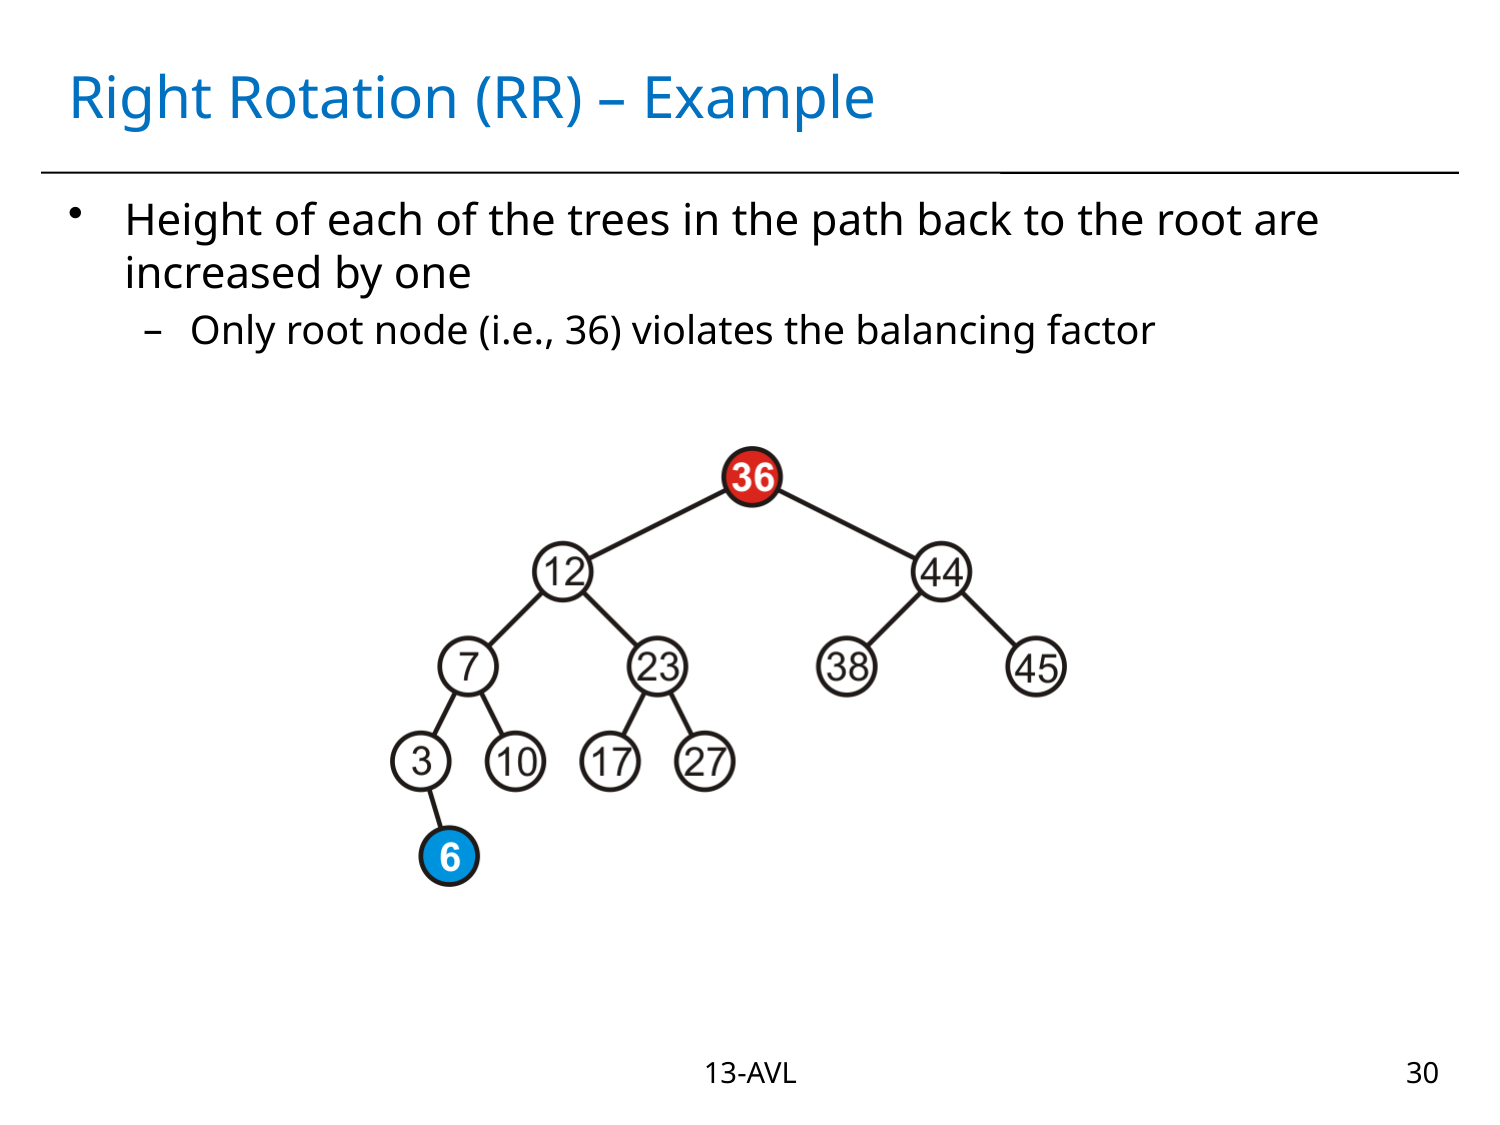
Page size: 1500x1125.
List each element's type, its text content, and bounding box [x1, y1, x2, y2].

list Height of each of the trees in the path back to the root are increased by one Only root node (i.e., 36) violates the balancing factor [52, 184, 1448, 1024]
title Right Rotation (RR) – Example [52, 30, 1448, 159]
picture [383, 438, 1075, 894]
footer 13-AVL [502, 1046, 999, 1125]
slide_number 30 [1104, 1046, 1455, 1125]
